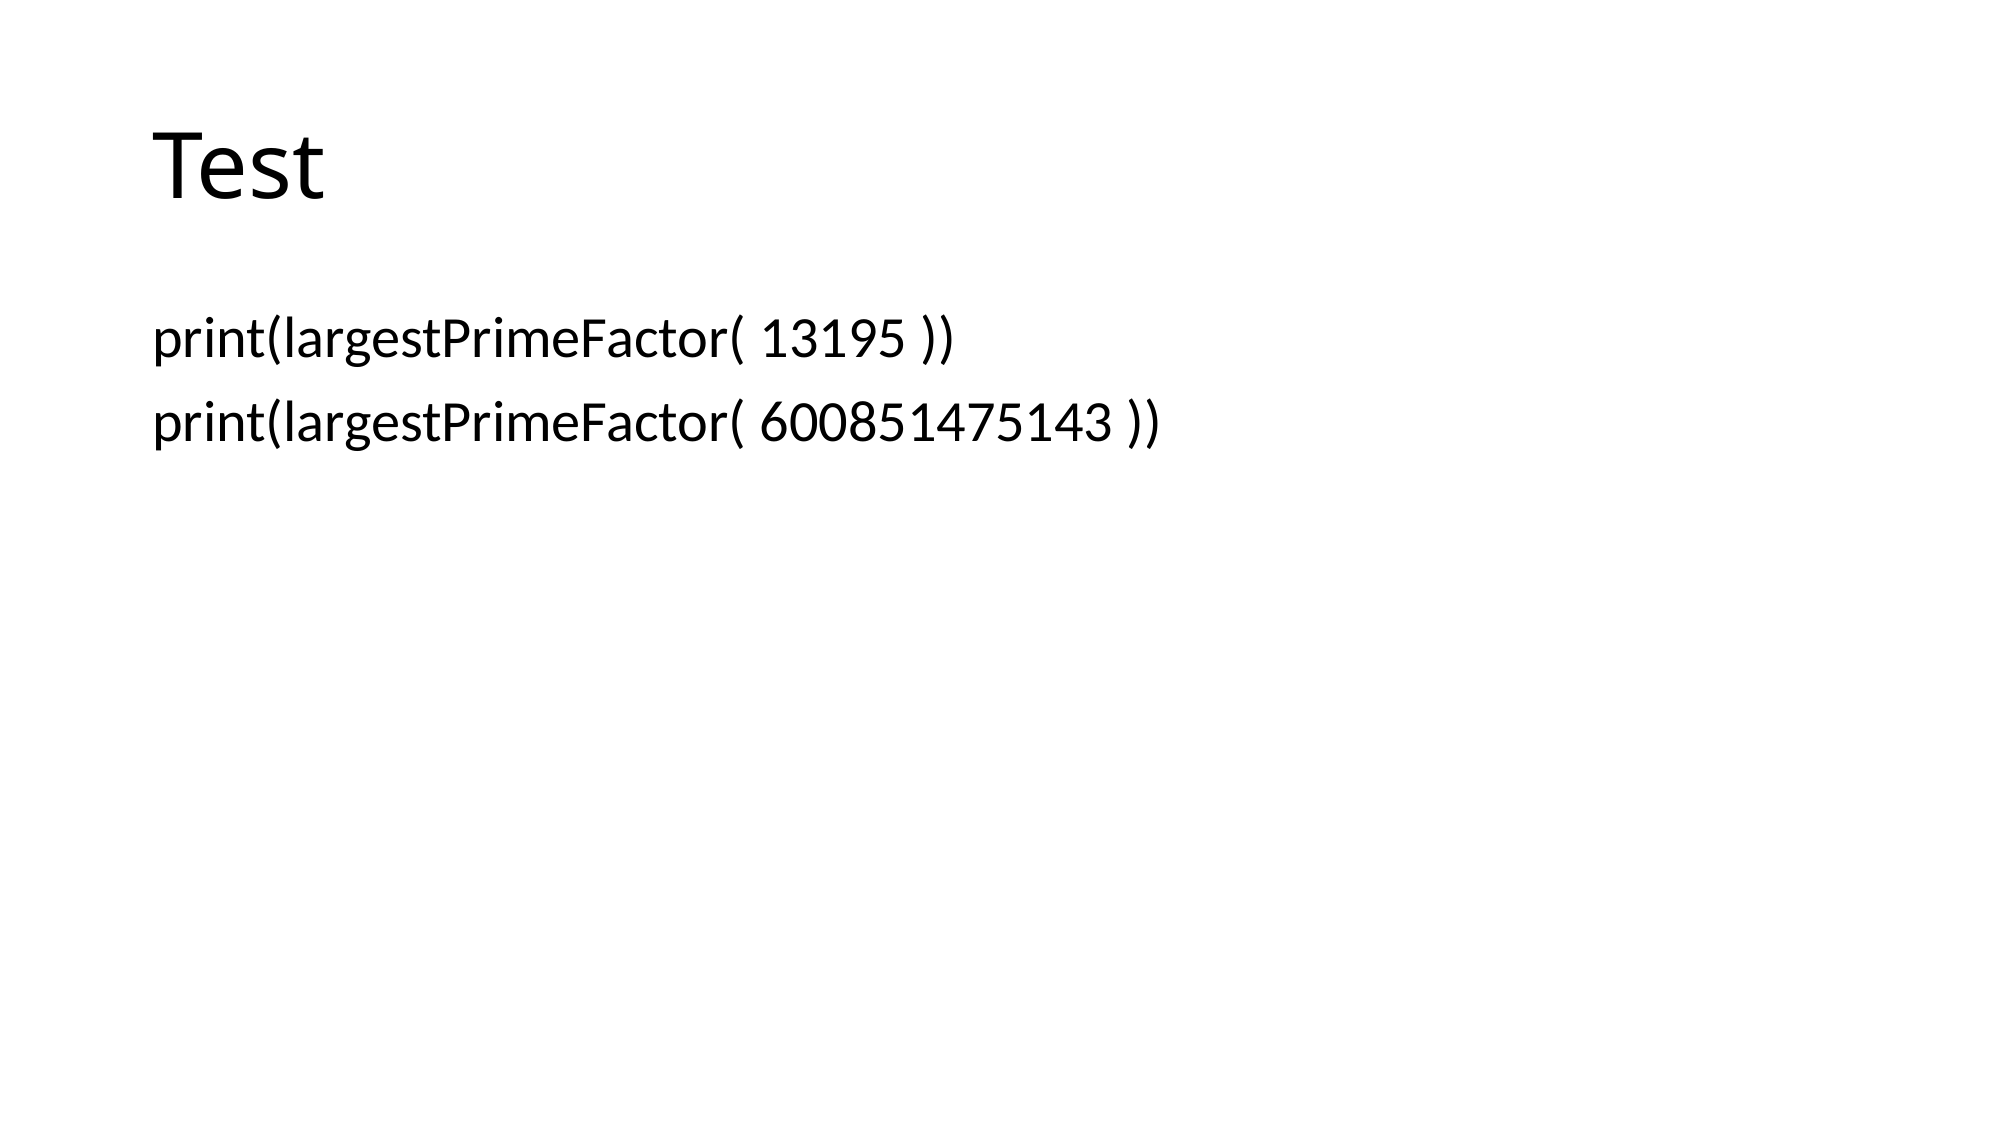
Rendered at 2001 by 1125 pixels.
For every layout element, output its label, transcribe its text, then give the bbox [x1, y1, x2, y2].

list print(largestPrimeFactor( 13195 )) print(largestPrimeFactor( 600851475143 )) [137, 299, 1863, 1014]
title Test [137, 59, 1863, 278]
